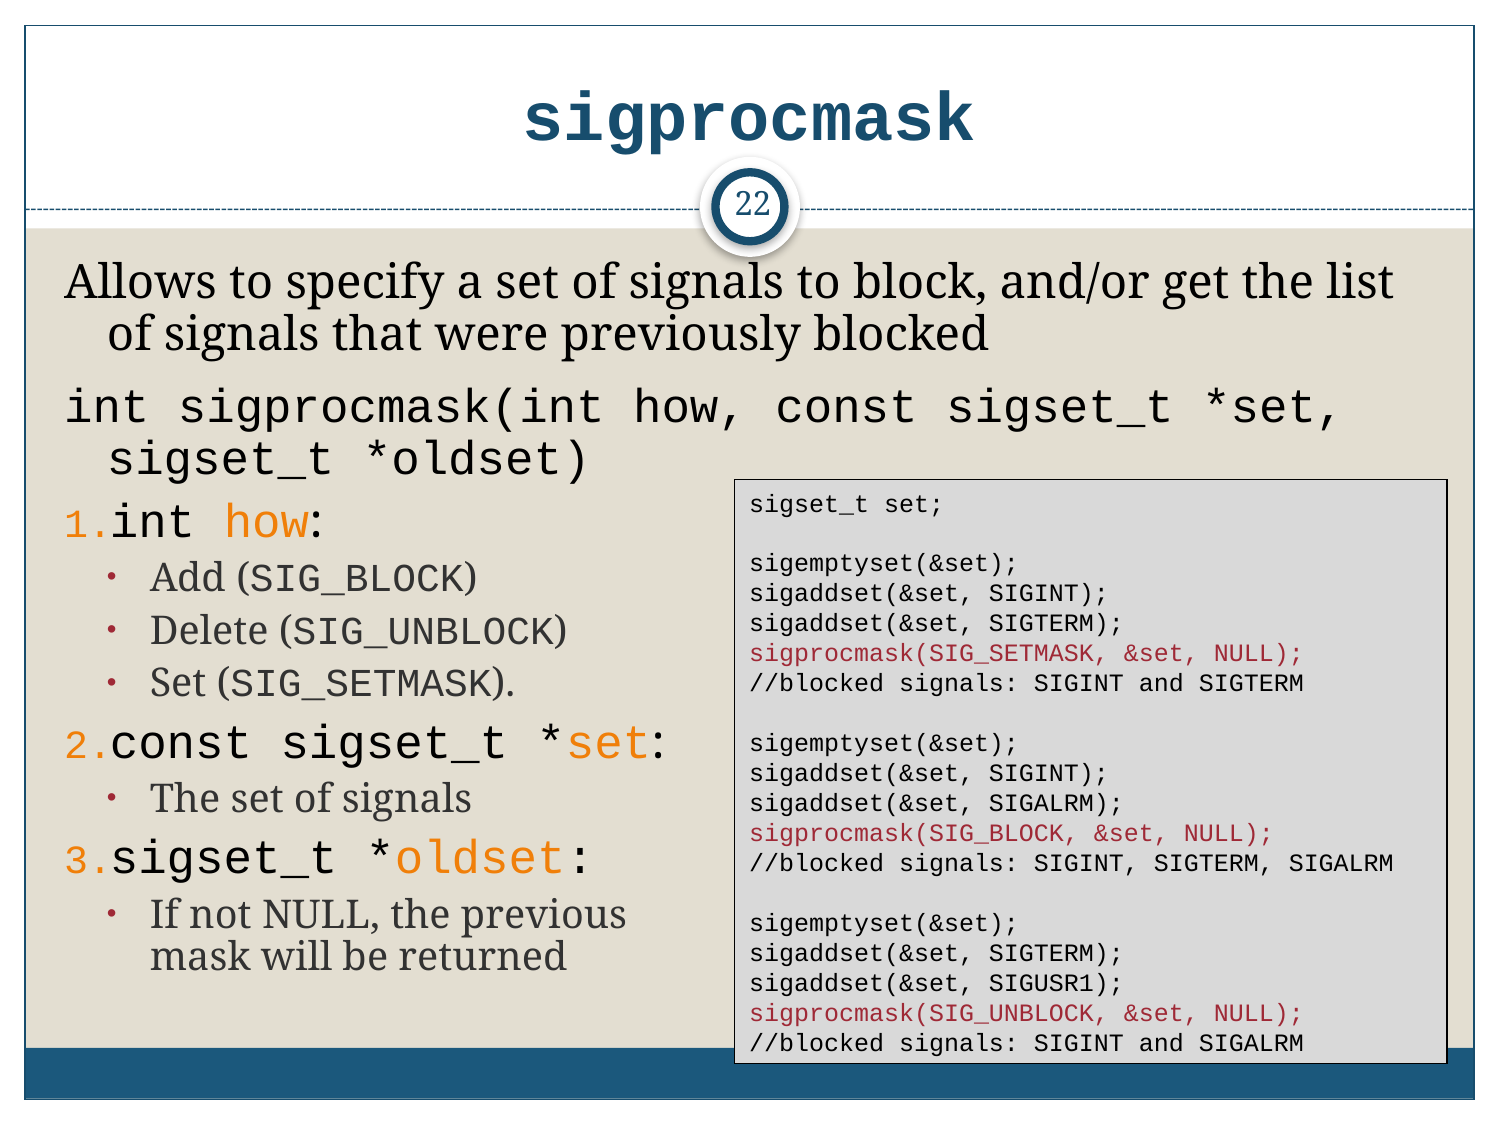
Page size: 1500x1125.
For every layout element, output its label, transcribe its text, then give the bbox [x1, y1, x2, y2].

list Allows to specify a set of signals to block, and/or get the list of signals that were previously blocked int sigprocmask(int how, const sigset_t *set, sigset_t *oldset) int how: Add (SIG_BLOCK) Delete (SIG_UNBLOCK) Set (SIG_SETMASK). const sigset_t *set: The set of signals sigset_t *oldset: If not NULL, the previous mask will be returned [49, 250, 1445, 1001]
slide_number 22 [715, 168, 791, 241]
text_box sigset_t set; sigemptyset(&set); sigaddset(&set, SIGINT); sigaddset(&set, SIGTERM); sigprocmask(SIG_SETMASK, &set, NULL); //blocked signals: SIGINT and SIGTERM sigemptyset(&set); sigaddset(&set, SIGINT); sigaddset(&set, SIGALRM); sigprocmask(SIG_BLOCK, &set, NULL); //blocked signals: SIGINT, SIGTERM, SIGALRM sigemptyset(&set); sigaddset(&set, SIGTERM); sigaddset(&set, SIGUSR1); sigprocmask(SIG_UNBLOCK, &set, NULL); //blocked signals: SIGINT and SIGALRM [734, 479, 1447, 1064]
title sigprocmask [49, 37, 1450, 162]
